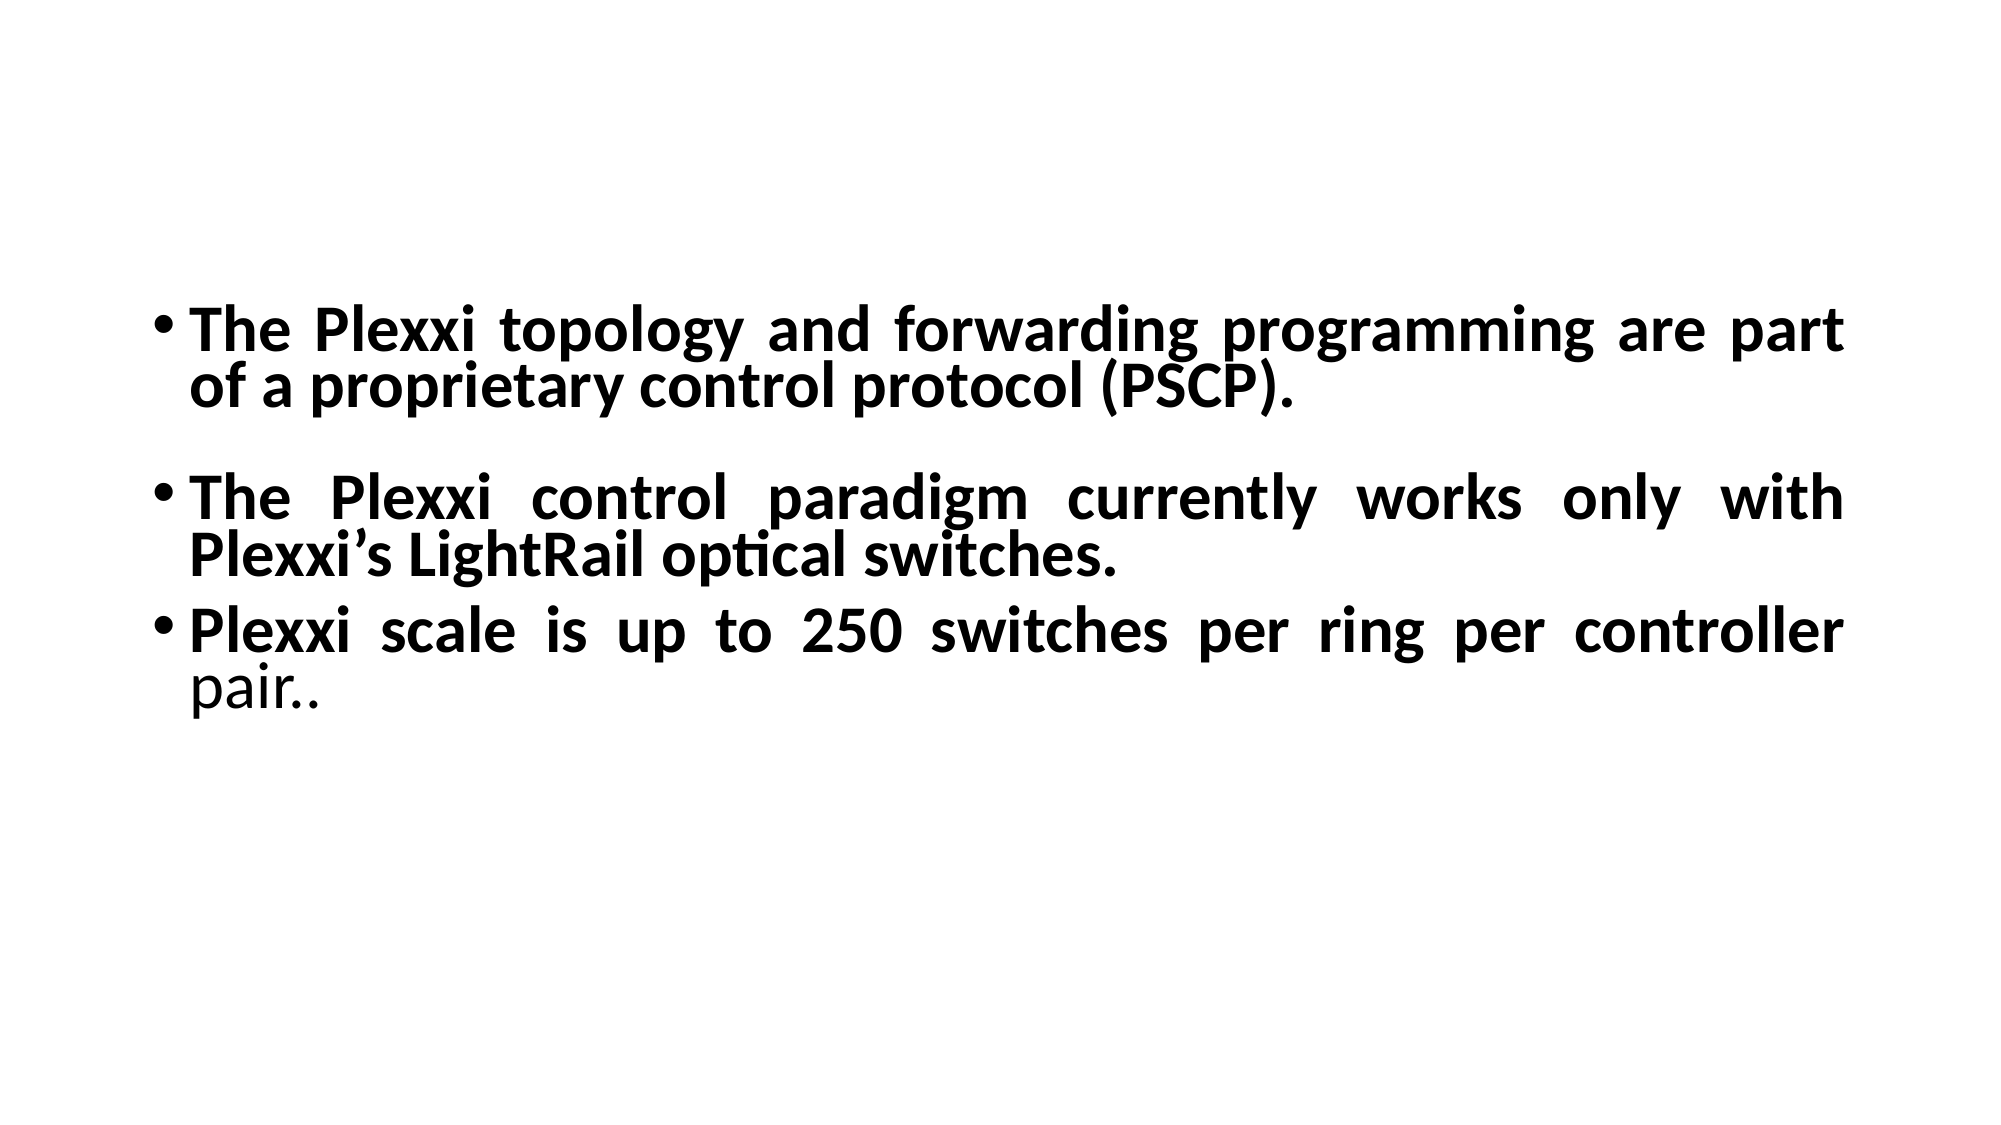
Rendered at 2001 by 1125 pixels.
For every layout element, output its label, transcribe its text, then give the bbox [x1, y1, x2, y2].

list The Plexxi topology and forwarding programming are part of a proprietary control protocol (PSCP). The Plexxi control paradigm currently works only with Plexxi’s LightRail optical switches. Plexxi scale is up to 250 switches per ring per controller pair.. [137, 299, 1863, 1014]
